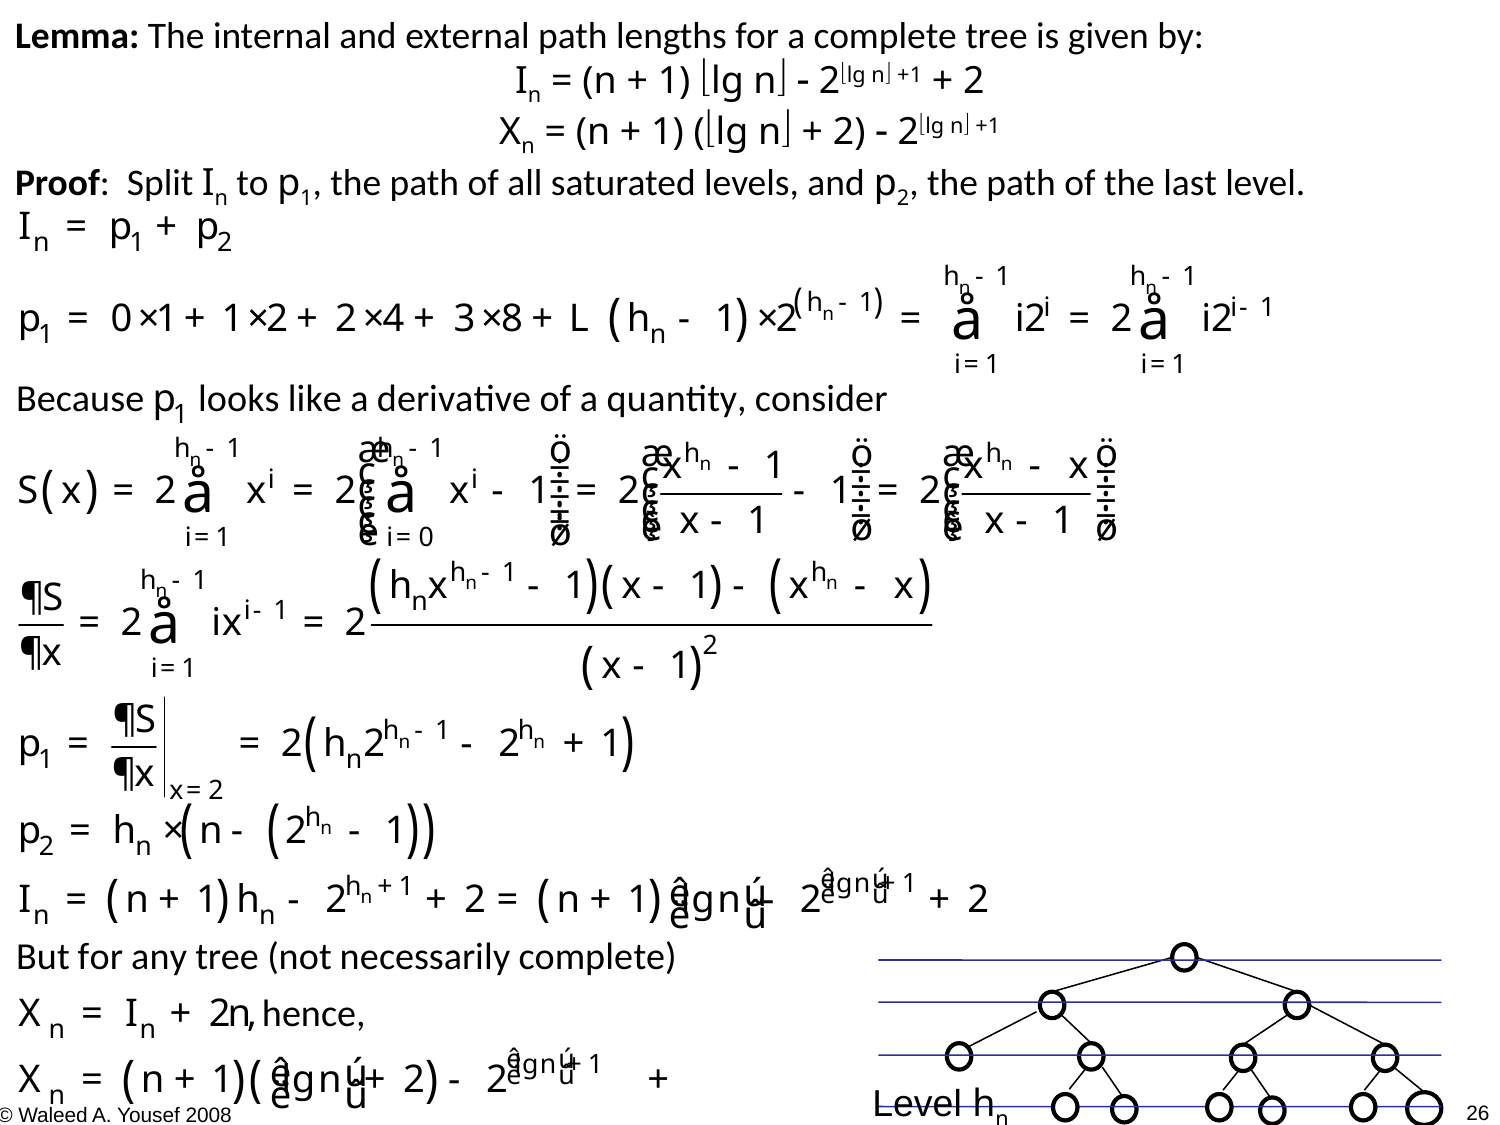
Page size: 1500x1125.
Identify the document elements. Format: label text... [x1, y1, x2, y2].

slide_number 26 [1446, 1092, 1500, 1125]
footer © Waleed A. Yousef 2008 [0, 1093, 458, 1125]
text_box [857, 943, 1442, 1125]
text_box Lemma: The internal and external path lengths for a complete tree is given by: In = (n + 1) lg n  2lg n +1 + 2 Xn = (n + 1) (lg n + 2)  2lg n +1 Proof: Split In to p1, the path of all saturated levels, and p2, the path of the last level. [0, 3, 1500, 217]
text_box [15, 199, 1278, 1114]
